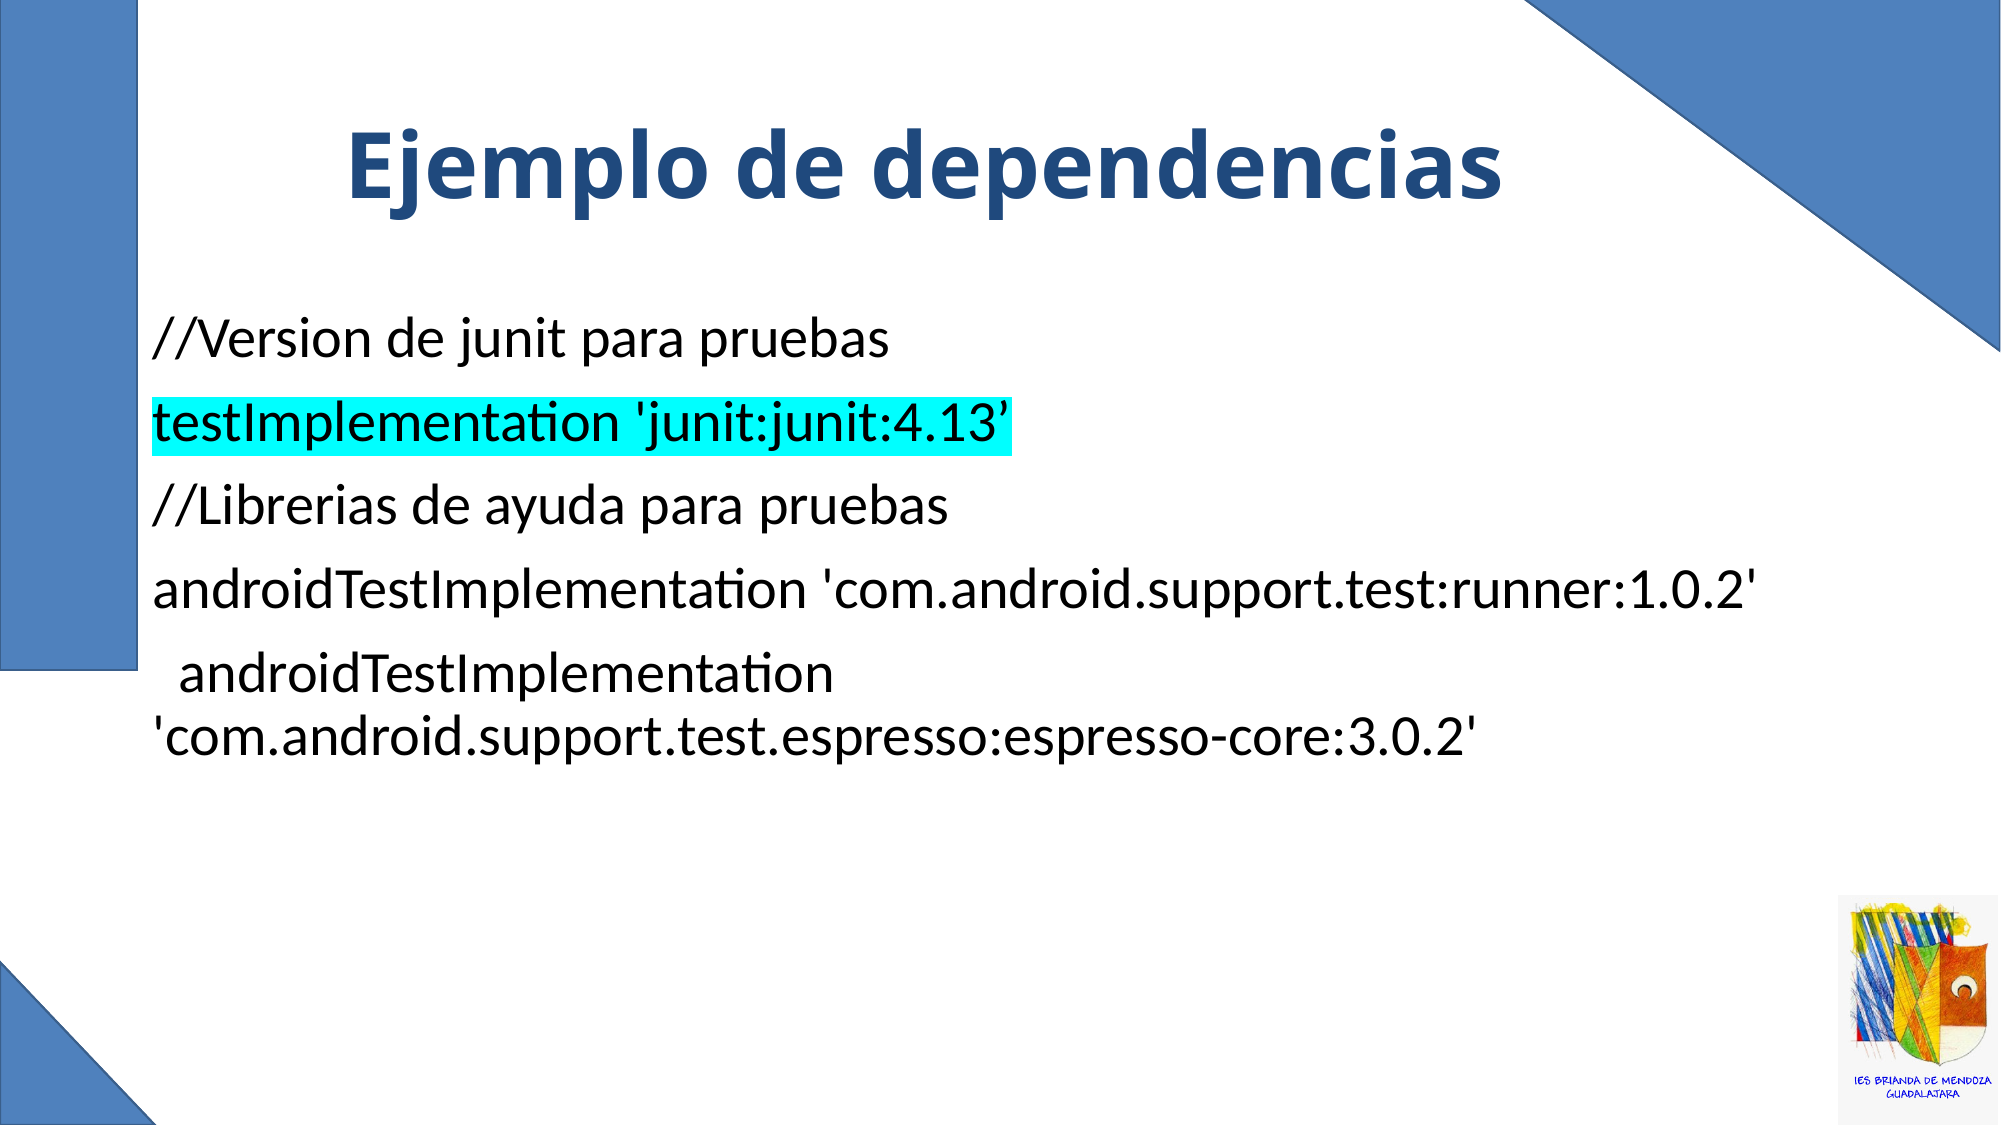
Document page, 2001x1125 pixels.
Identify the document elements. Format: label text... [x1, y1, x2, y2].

picture [1838, 895, 1998, 1125]
list //Version de junit para pruebas testImplementation 'junit:junit:4.13’ //Librerias de ayuda para pruebas androidTestImplementation 'com.android.support.test:runner:1.0.2' androidTestImplementation 'com.android.support.test.espresso:espresso-core:3.0.2' [137, 299, 1780, 1014]
title Ejemplo de dependencias [250, 59, 1599, 278]
